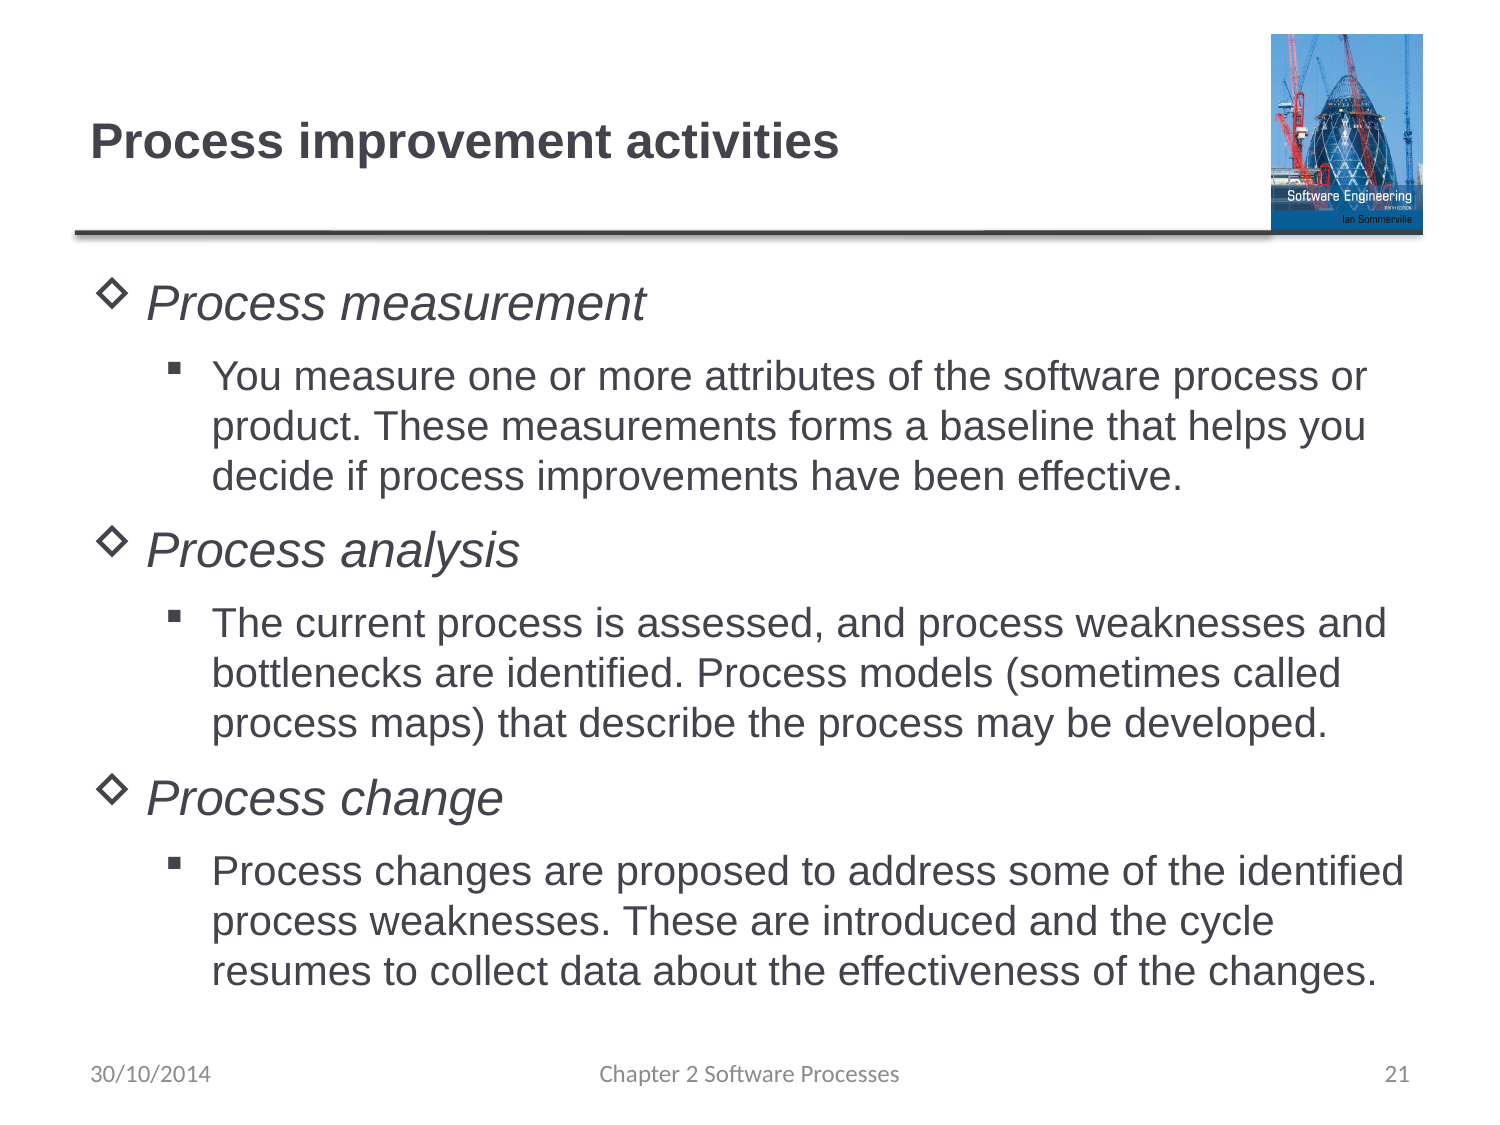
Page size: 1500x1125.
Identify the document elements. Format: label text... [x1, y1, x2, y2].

list Process measurement You measure one or more attributes of the software process or product. These measurements forms a baseline that helps you decide if process improvements have been effective. Process analysis The current process is assessed, and process weaknesses and bottlenecks are identified. Process models (sometimes called process maps) that describe the process may be developed. Process change Process changes are proposed to address some of the identified process weaknesses. These are introduced and the cycle resumes to collect data about the effectiveness of the changes. [75, 262, 1425, 1005]
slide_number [75, 1042, 425, 1103]
slide_number 21 [1074, 1042, 1425, 1103]
title Process improvement activities [74, 44, 1272, 233]
picture [1271, 34, 1423, 230]
footer Chapter 2 Software Processes [512, 1042, 988, 1103]
